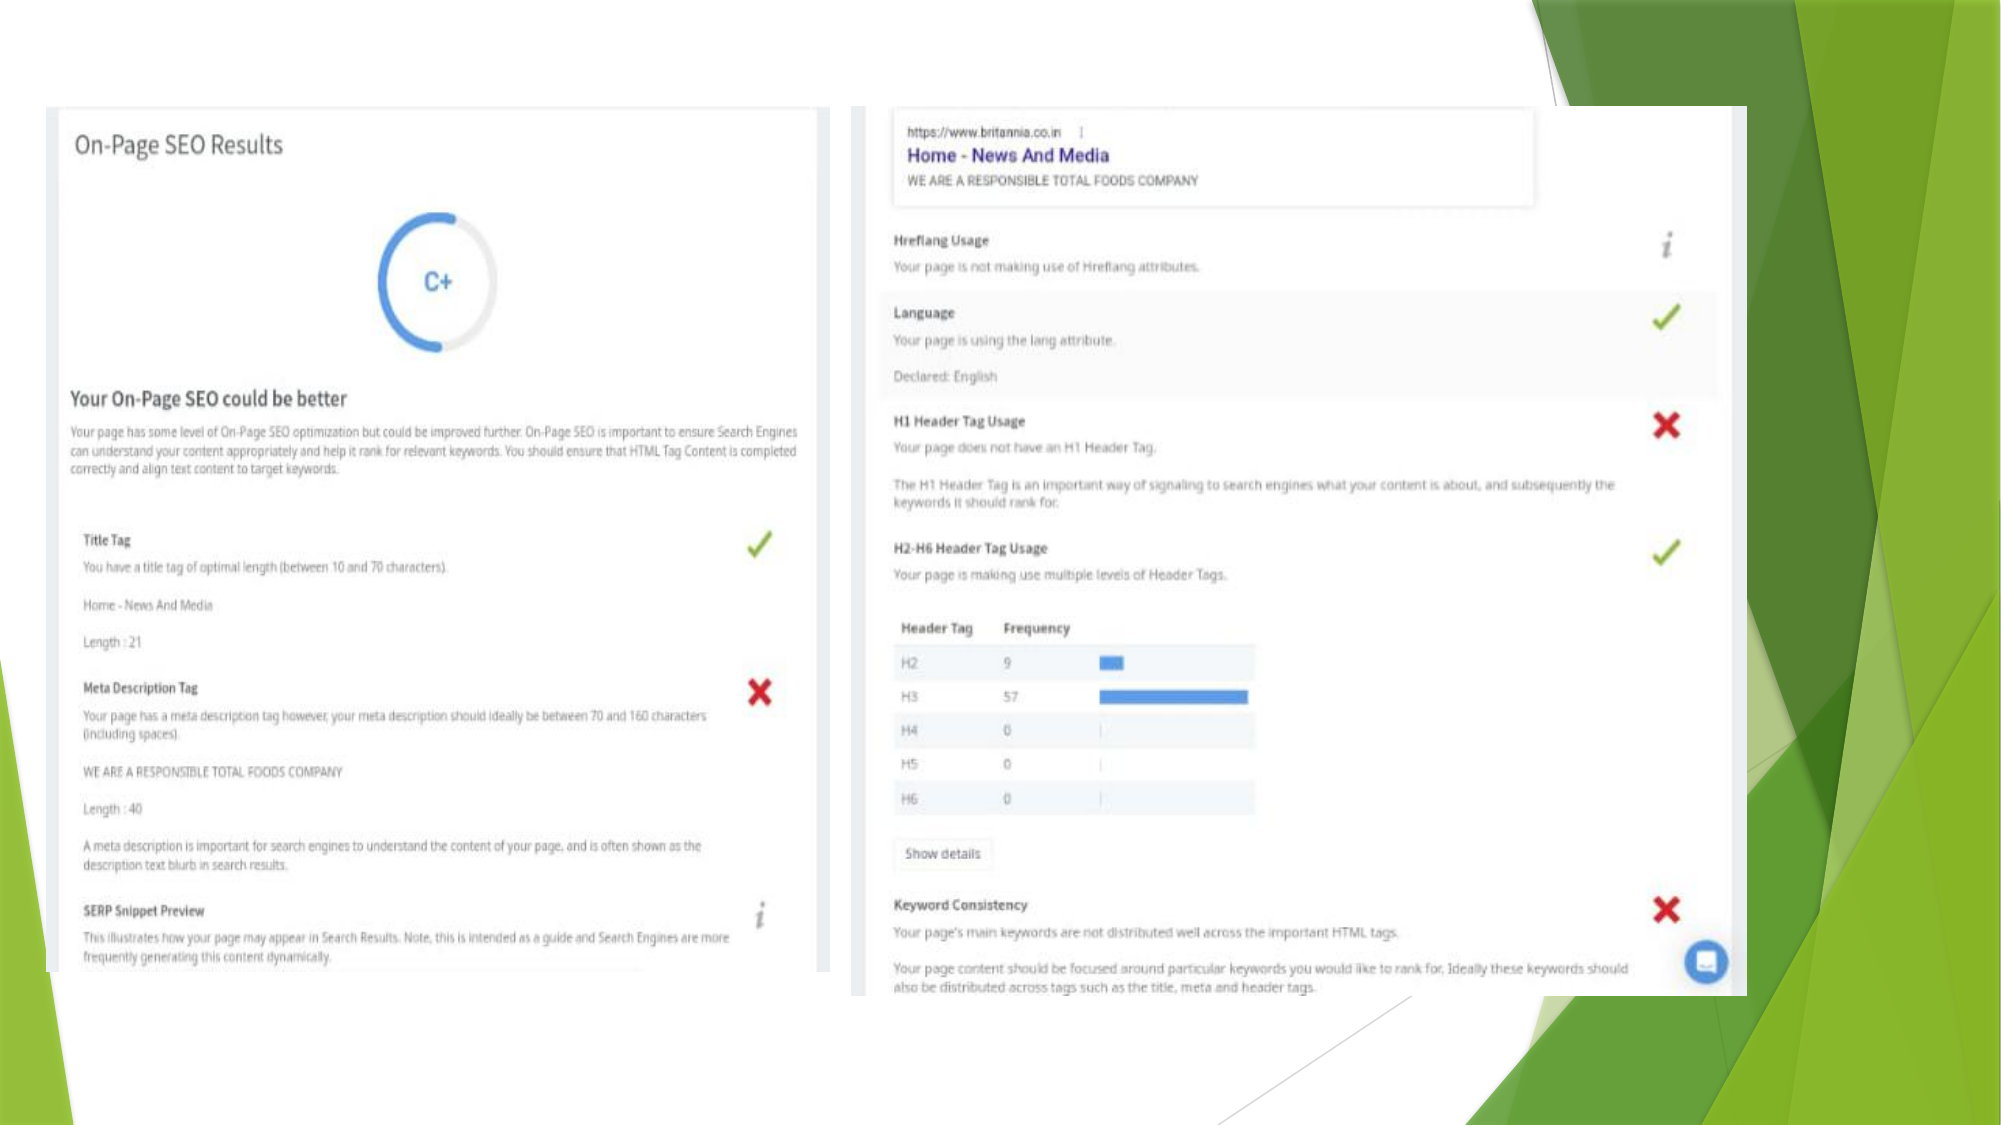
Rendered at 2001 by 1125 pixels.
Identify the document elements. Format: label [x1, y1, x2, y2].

list [46, 105, 830, 973]
picture [850, 105, 1747, 996]
